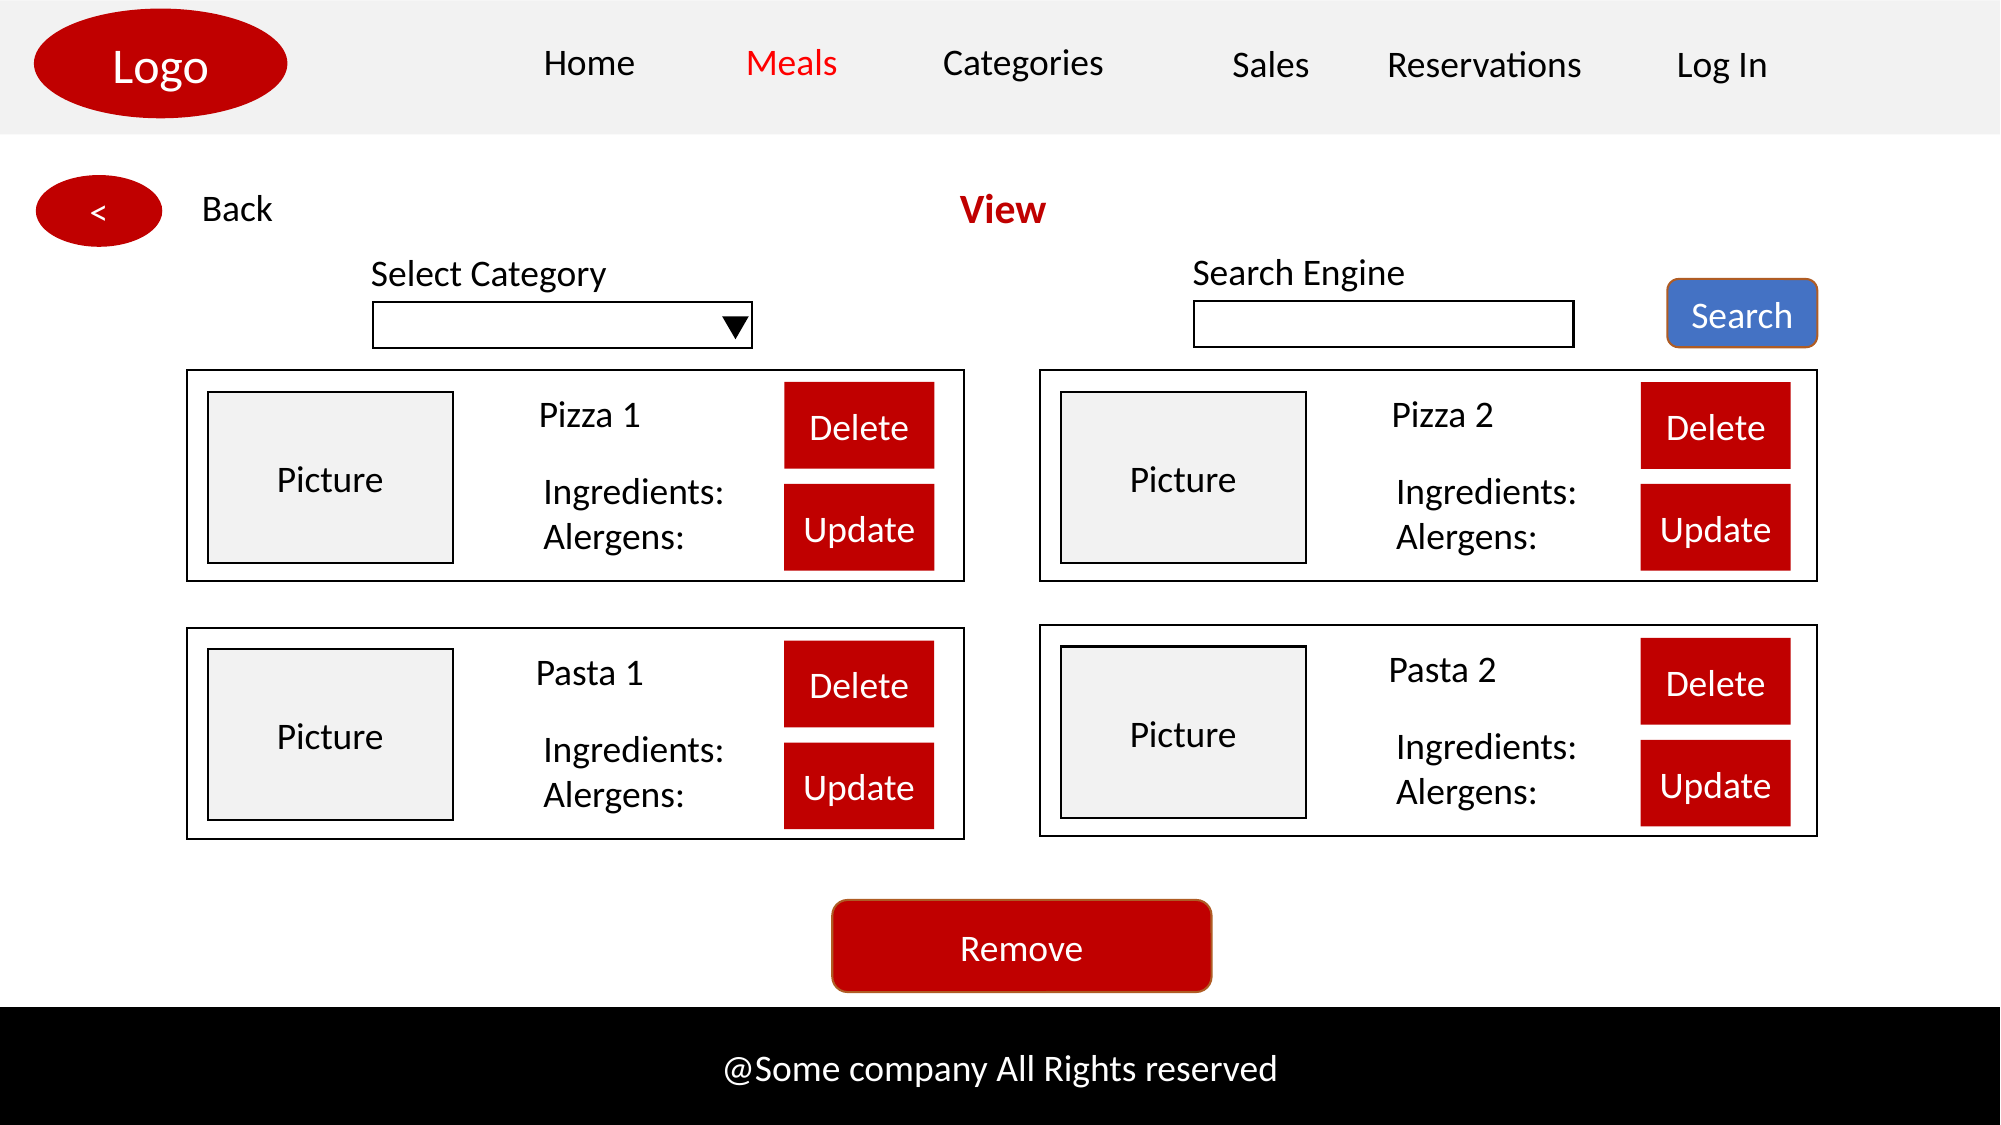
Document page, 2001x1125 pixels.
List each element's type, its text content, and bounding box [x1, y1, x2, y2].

text_box Delete [1640, 637, 1792, 726]
text_box [186, 627, 965, 840]
text_box Delete [783, 381, 935, 470]
text_box Logo [32, 7, 289, 120]
text_box Remove [831, 898, 1213, 994]
text_box Categories [895, 30, 1152, 90]
text_box Select Category [356, 241, 736, 302]
text_box Log In [1647, 33, 1798, 93]
text_box Update [783, 741, 935, 830]
text_box [1039, 369, 1818, 582]
text_box [186, 369, 965, 582]
text_box Pasta 1 [467, 640, 713, 701]
text_box Delete [783, 640, 935, 728]
text_box Picture [1060, 645, 1307, 819]
text_box Update [1640, 739, 1792, 828]
text_box Reservations [1356, 33, 1614, 93]
text_box Ingredients: Alergens: [528, 460, 774, 565]
text_box [722, 316, 749, 340]
text_box Meals [716, 30, 867, 90]
text_box [1193, 300, 1575, 348]
text_box < [34, 174, 164, 248]
text_box Home [528, 30, 654, 90]
text_box Update [1640, 483, 1792, 572]
text_box [1039, 624, 1818, 837]
text_box Ingredients: Alergens: [1381, 460, 1627, 565]
text_box Back [187, 176, 292, 237]
text_box Search Engine [1177, 240, 1558, 301]
text_box Update [783, 483, 935, 572]
text_box Picture [207, 648, 454, 821]
text_box Sales [1142, 33, 1356, 93]
text_box [372, 301, 753, 349]
text_box Picture [207, 391, 454, 564]
text_box Delete [1640, 381, 1792, 470]
text_box @Some company All Rights reserved [0, 1007, 2000, 1125]
text_box Ingredients: Alergens: [1381, 714, 1627, 820]
text_box View [597, 174, 1410, 240]
text_box Picture [1060, 391, 1307, 564]
text_box Ingredients: Alergens: [528, 717, 774, 823]
text_box Pasta 2 [1320, 637, 1566, 698]
text_box [0, 0, 2000, 136]
text_box Pizza 1 [467, 383, 713, 443]
text_box Search [1666, 277, 1819, 349]
text_box Pizza 2 [1320, 383, 1566, 443]
